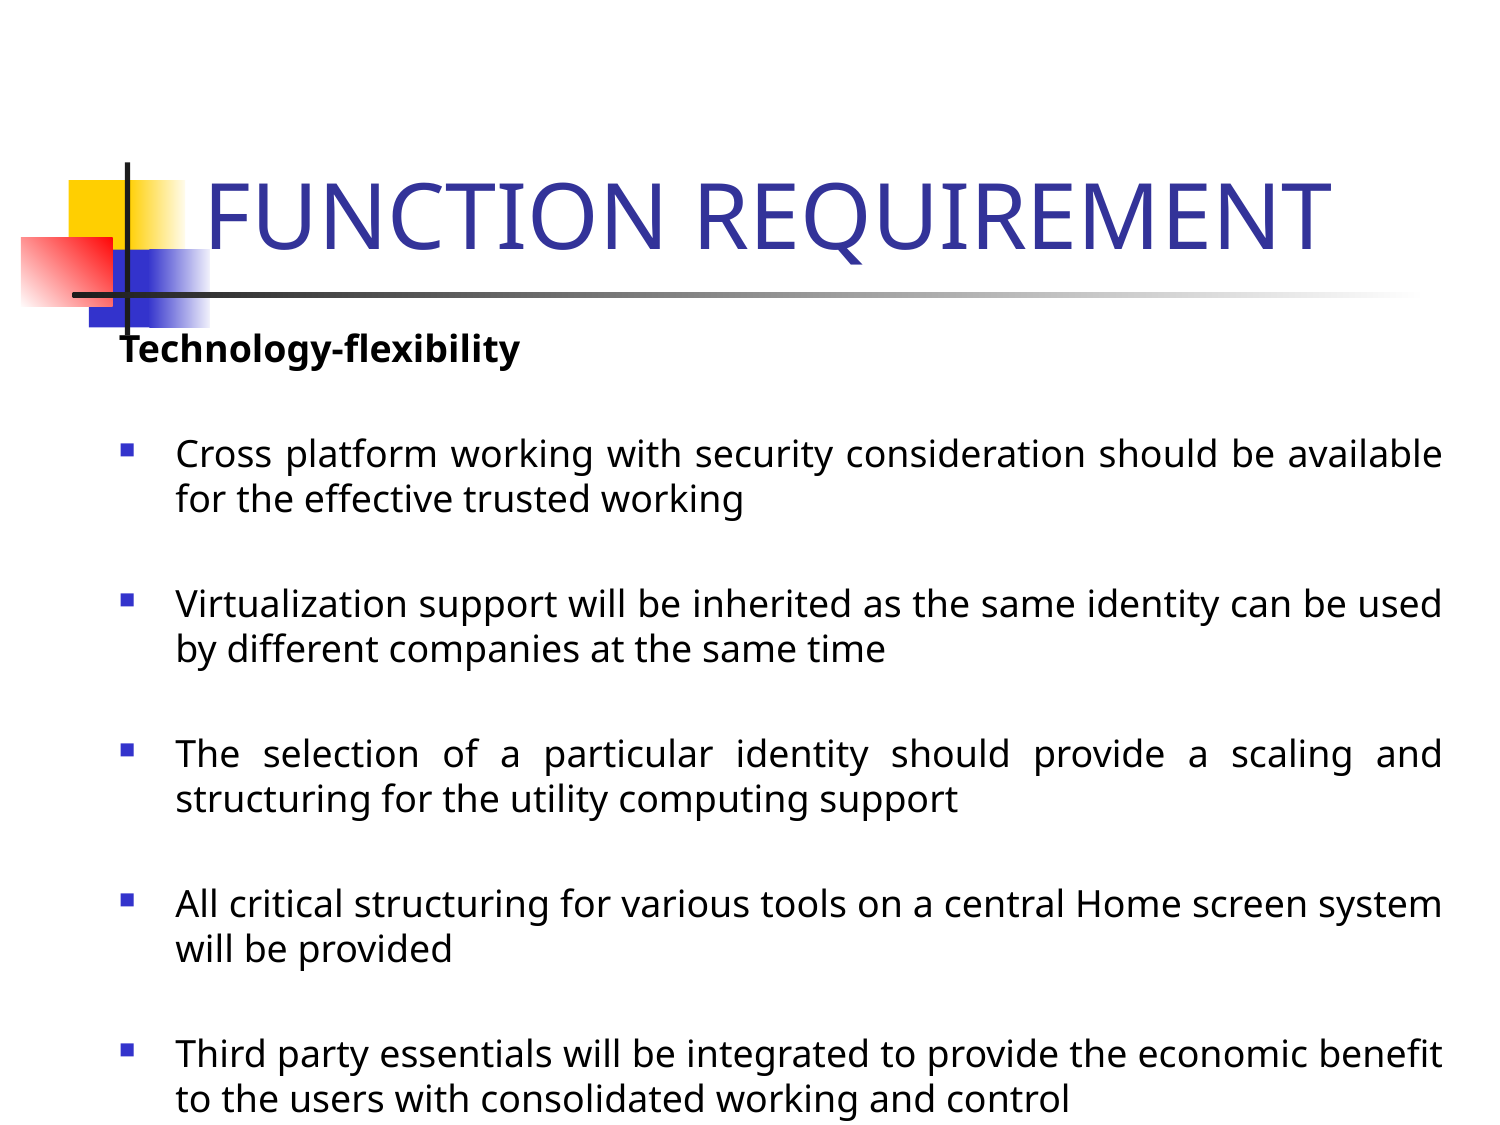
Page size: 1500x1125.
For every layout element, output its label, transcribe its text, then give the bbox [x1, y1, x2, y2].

title FUNCTION REQUIREMENT [188, 35, 1468, 275]
list Technology-flexibility Cross platform working with security consideration should be available for the effective trusted working Virtualization support will be inherited as the same identity can be used by different companies at the same time The selection of a particular identity should provide a scaling and structuring for the utility computing support All critical structuring for various tools on a central Home screen system will be provided Third party essentials will be integrated to provide the economic benefit to the users with consolidated working and control [104, 317, 1460, 1060]
